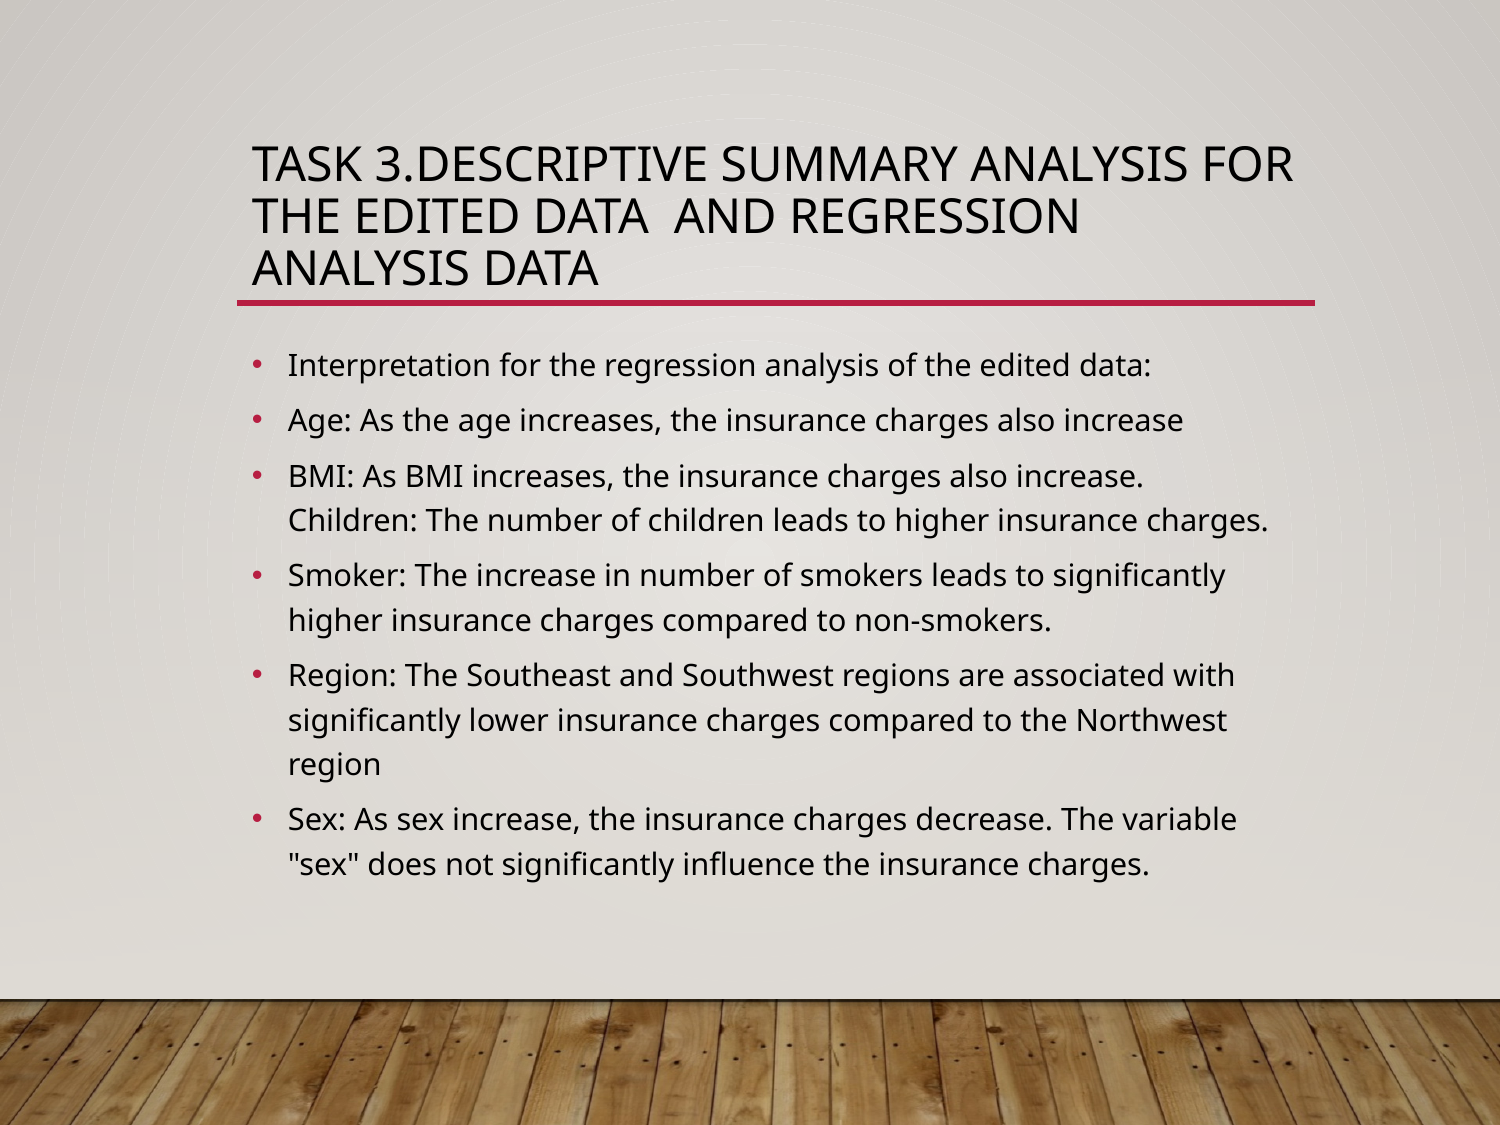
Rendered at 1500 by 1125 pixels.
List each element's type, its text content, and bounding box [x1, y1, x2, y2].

list Interpretation for the regression analysis of the edited data: ﻿﻿Age: As the age increases, the insurance charges also increase ﻿BMI: As BMI increases, the insurance charges also increase. Children: The number of children leads to higher insurance charges. ﻿﻿Smoker: The increase in number of smokers leads to significantly higher insurance charges compared to non-smokers. ﻿Region: The Southeast and Southwest regions are associated with significantly lower insurance charges compared to the Northwest region ﻿﻿Sex: As sex increase, the insurance charges decrease. The variable "sex" does not significantly influence the insurance charges. [236, 330, 1315, 897]
title TASK 3.descriptive summary analysis for the edited data and regression analysis data [236, 131, 1315, 305]
picture [0, 999, 1500, 1125]
